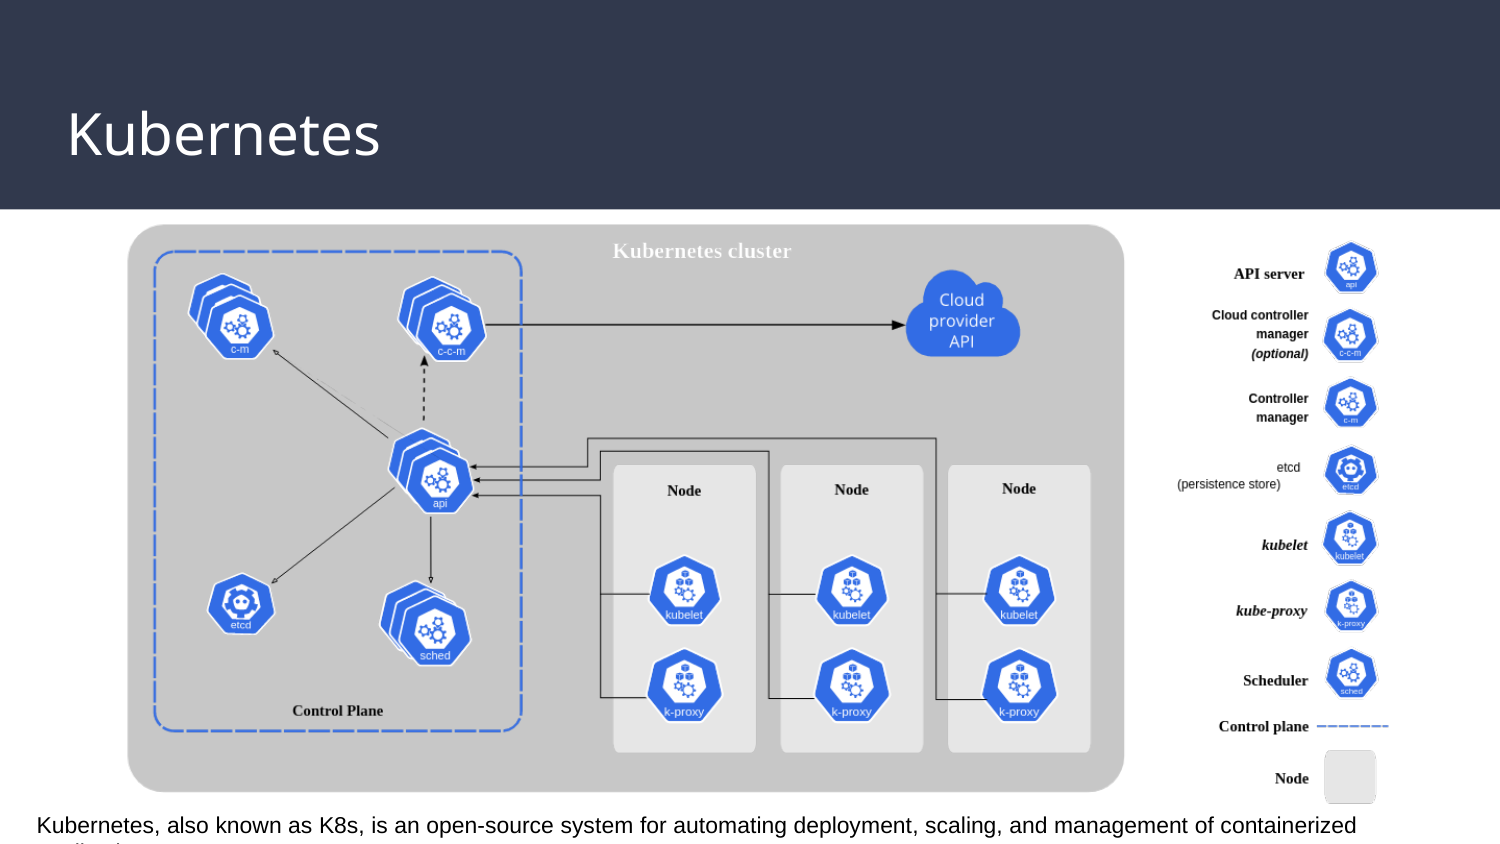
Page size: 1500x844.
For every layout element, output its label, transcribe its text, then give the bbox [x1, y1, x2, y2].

text_box Kubernetes, also known as K8s, is an open-source system for automating deployment, scaling, and management of containerized applications [21, 795, 1497, 844]
picture [112, 209, 1417, 819]
title Kubernetes [51, 82, 1449, 185]
